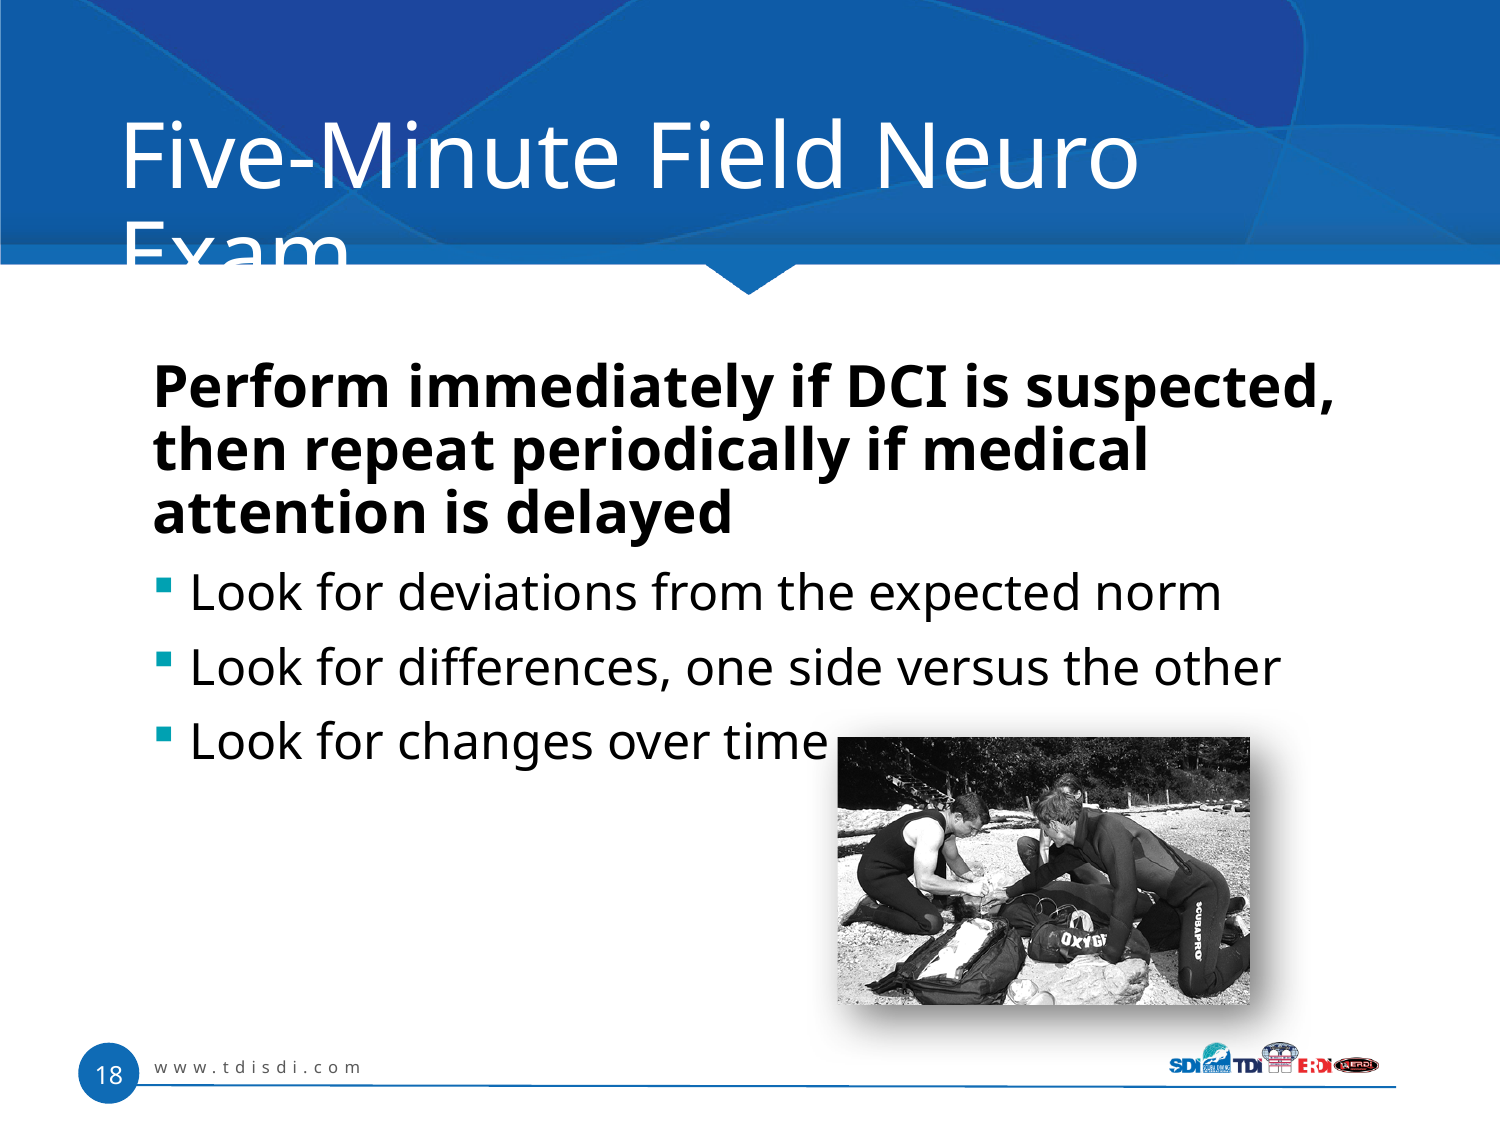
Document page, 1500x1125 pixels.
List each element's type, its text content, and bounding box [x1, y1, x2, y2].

picture [837, 737, 1250, 1005]
picture [0, 0, 1500, 295]
list Perform immediately if DCI is suspected, then repeat periodically if medical attention is delayed Look for deviations from the expected norm Look for differences, one side versus the other Look for changes over time [137, 350, 1475, 1093]
footer www.tdisdi.com [139, 1038, 646, 1099]
slide_number 18 [78, 1046, 140, 1107]
title Five-Minute Field Neuro Exam [103, 99, 1397, 318]
